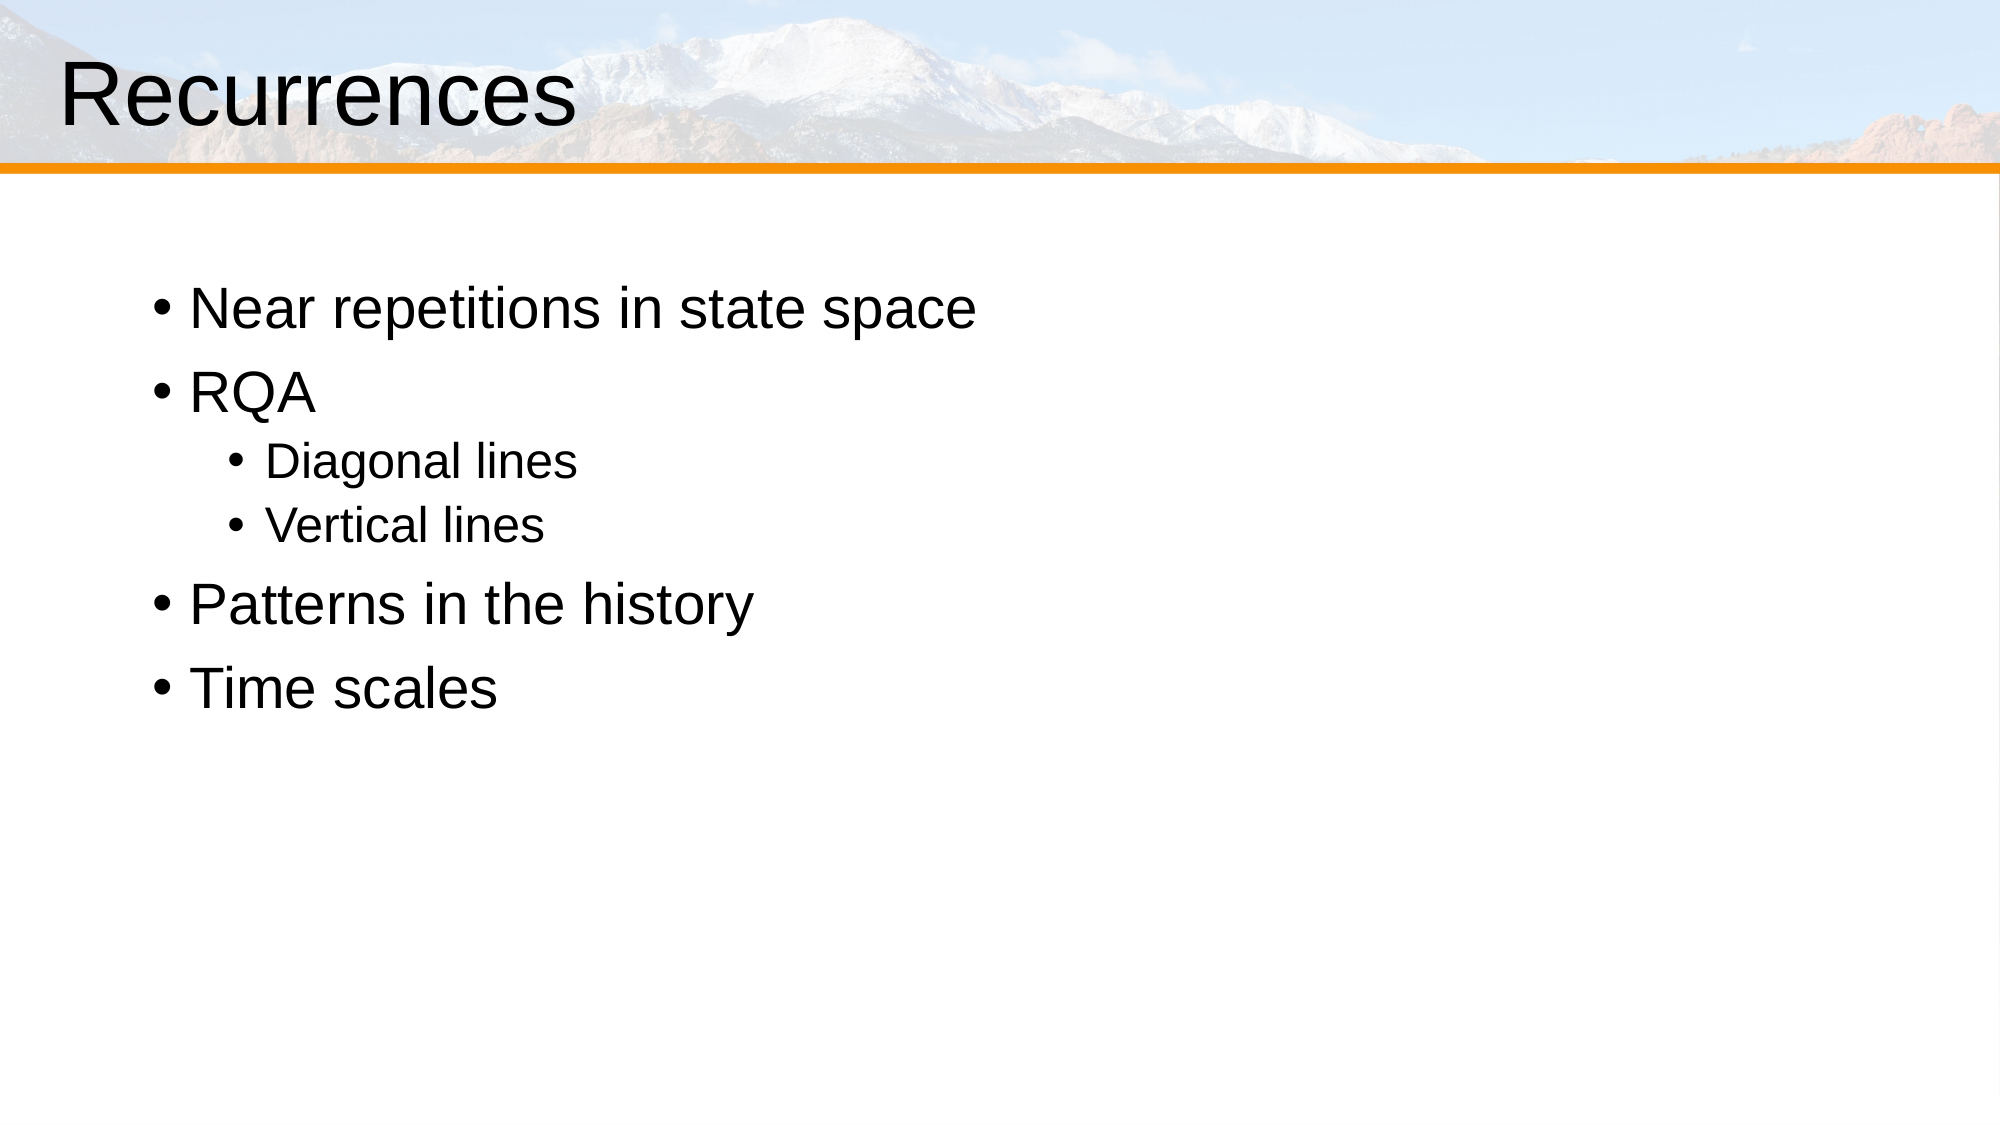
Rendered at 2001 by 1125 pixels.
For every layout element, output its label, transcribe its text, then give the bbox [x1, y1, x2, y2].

list Near repetitions in state space RQA Diagonal lines Vertical lines Patterns in the history Time scales [137, 270, 1863, 985]
picture [0, 0, 2000, 1125]
title Recurrences [43, 3, 1953, 188]
